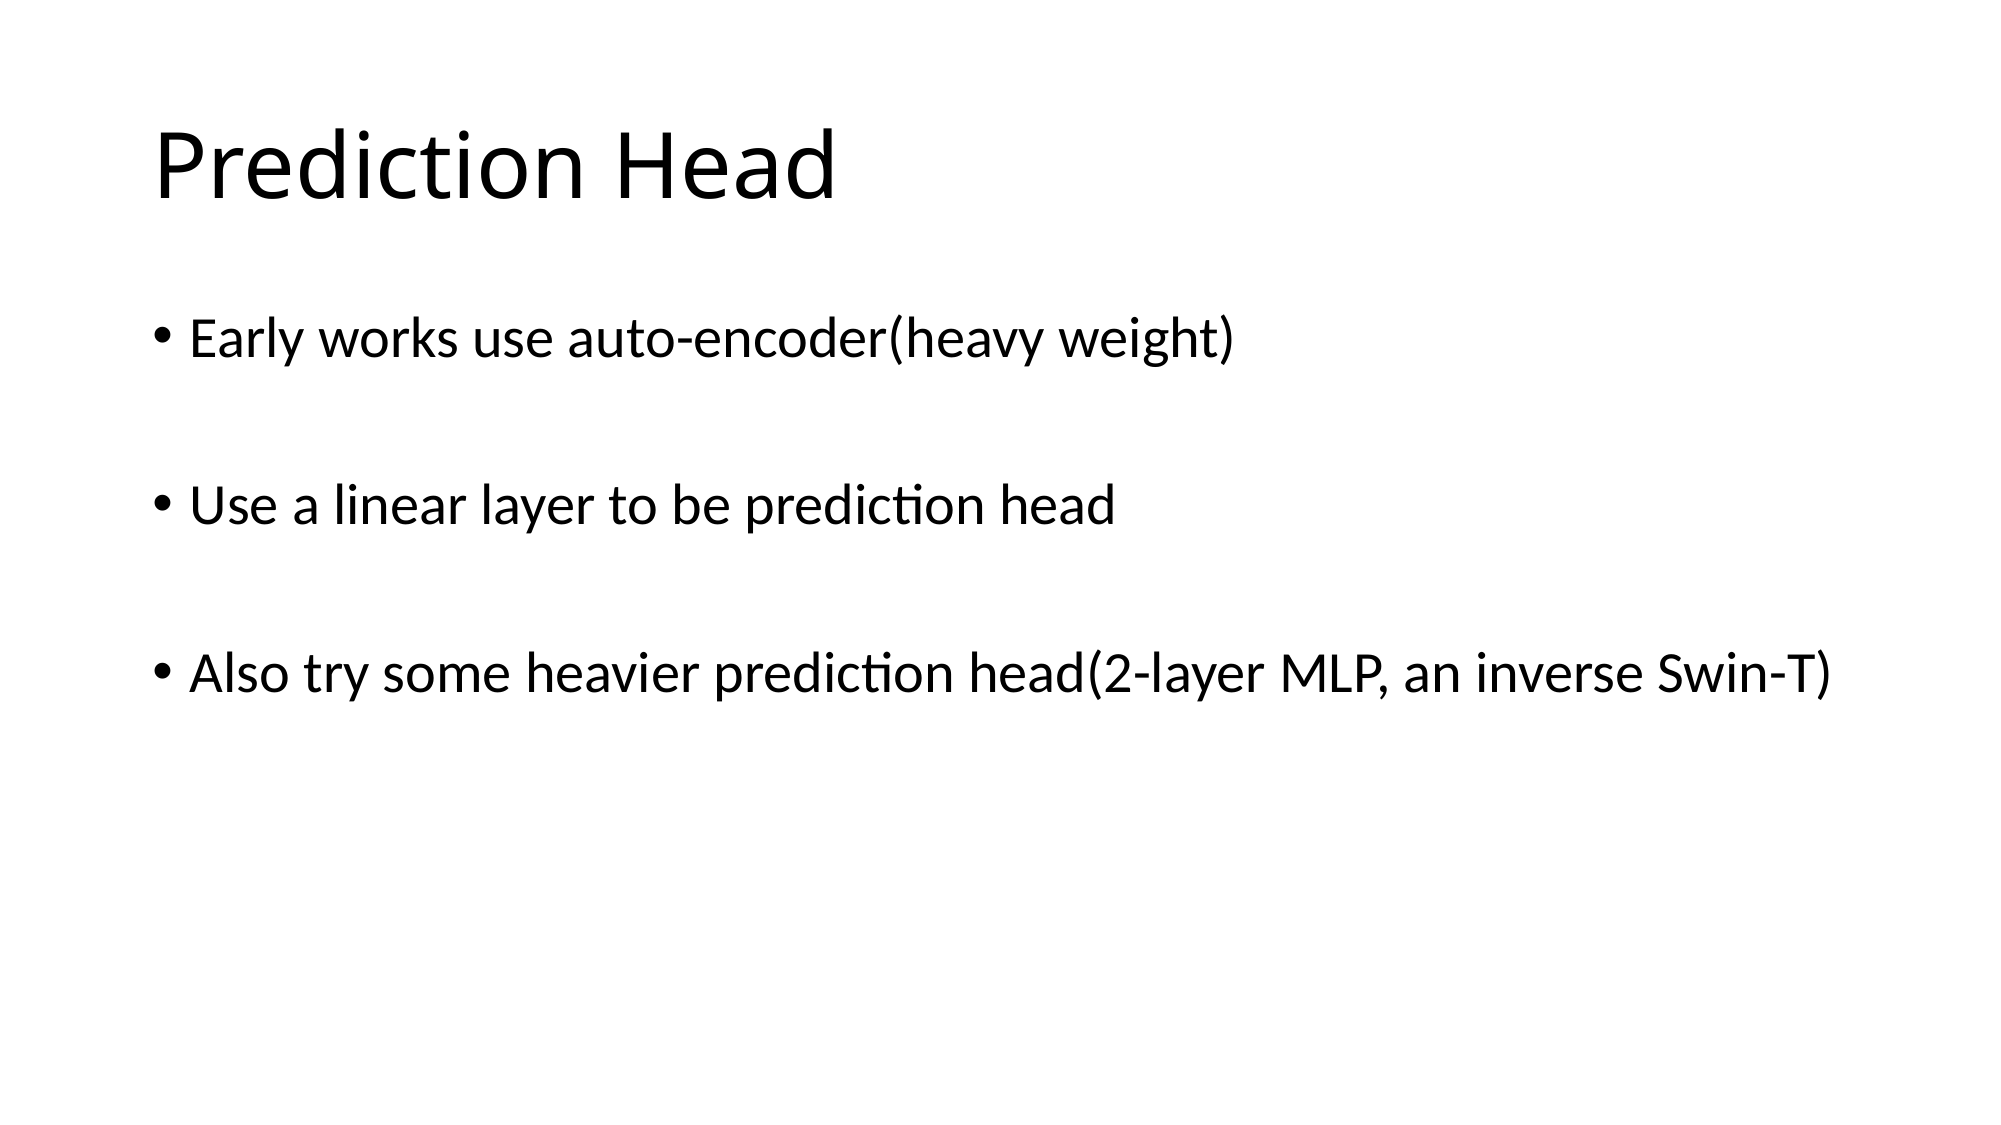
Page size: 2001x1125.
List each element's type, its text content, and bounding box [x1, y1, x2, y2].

list Early works use auto-encoder(heavy weight) Use a linear layer to be prediction head Also try some heavier prediction head(2-layer MLP, an inverse Swin-T) [137, 299, 1863, 1014]
title Prediction Head [137, 59, 1863, 278]
